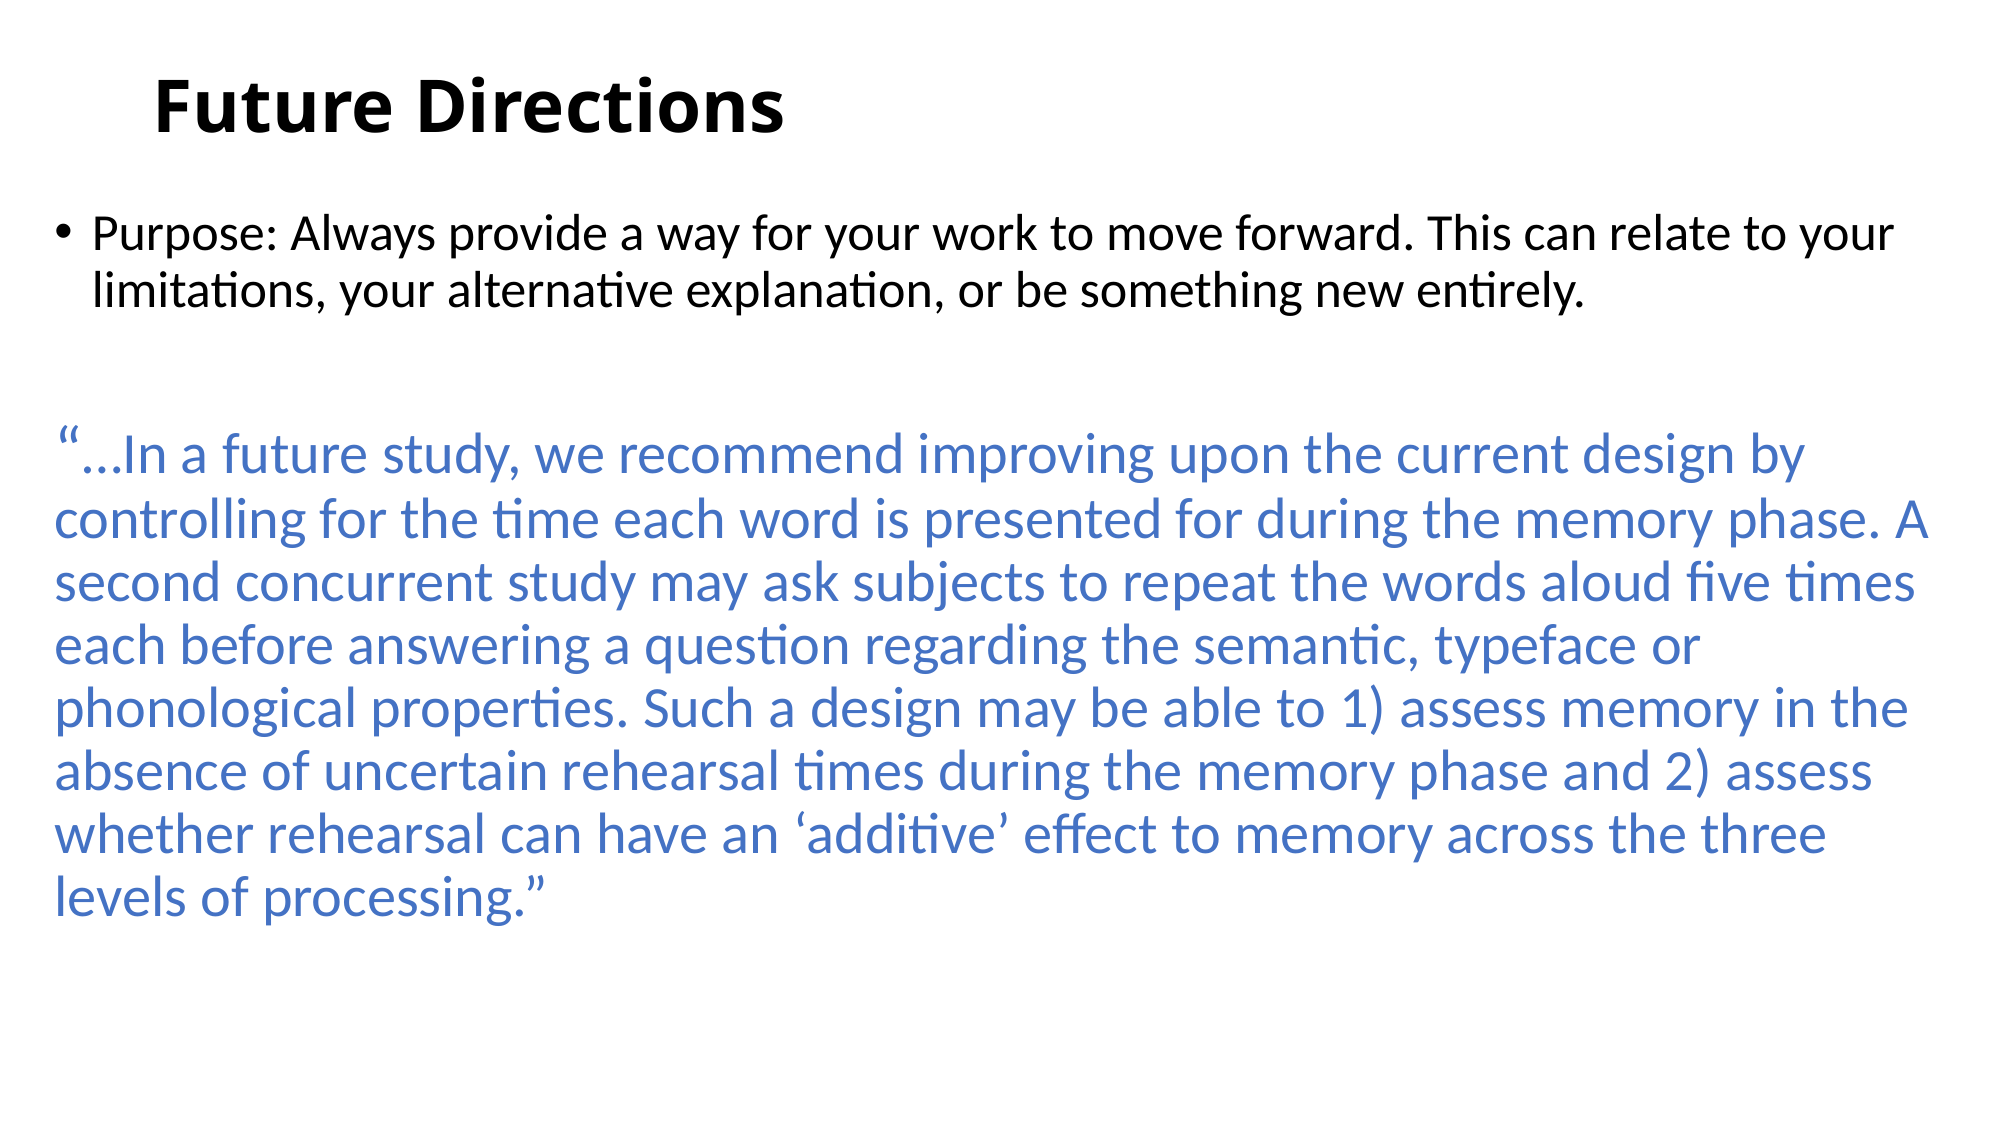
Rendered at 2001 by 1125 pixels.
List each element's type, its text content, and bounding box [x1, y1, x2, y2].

list Purpose: Always provide a way for your work to move forward. This can relate to your limitations, your alternative explanation, or be something new entirely. “…In a future study, we recommend improving upon the current design by controlling for the time each word is presented for during the memory phase. A second concurrent study may ask subjects to repeat the words aloud five times each before answering a question regarding the semantic, typeface or phonological properties. Such a design may be able to 1) assess memory in the absence of uncertain rehearsal times during the memory phase and 2) assess whether rehearsal can have an ‘additive’ effect to memory across the three levels of processing.” [39, 198, 1961, 1093]
title Future Directions [137, 0, 1863, 198]
